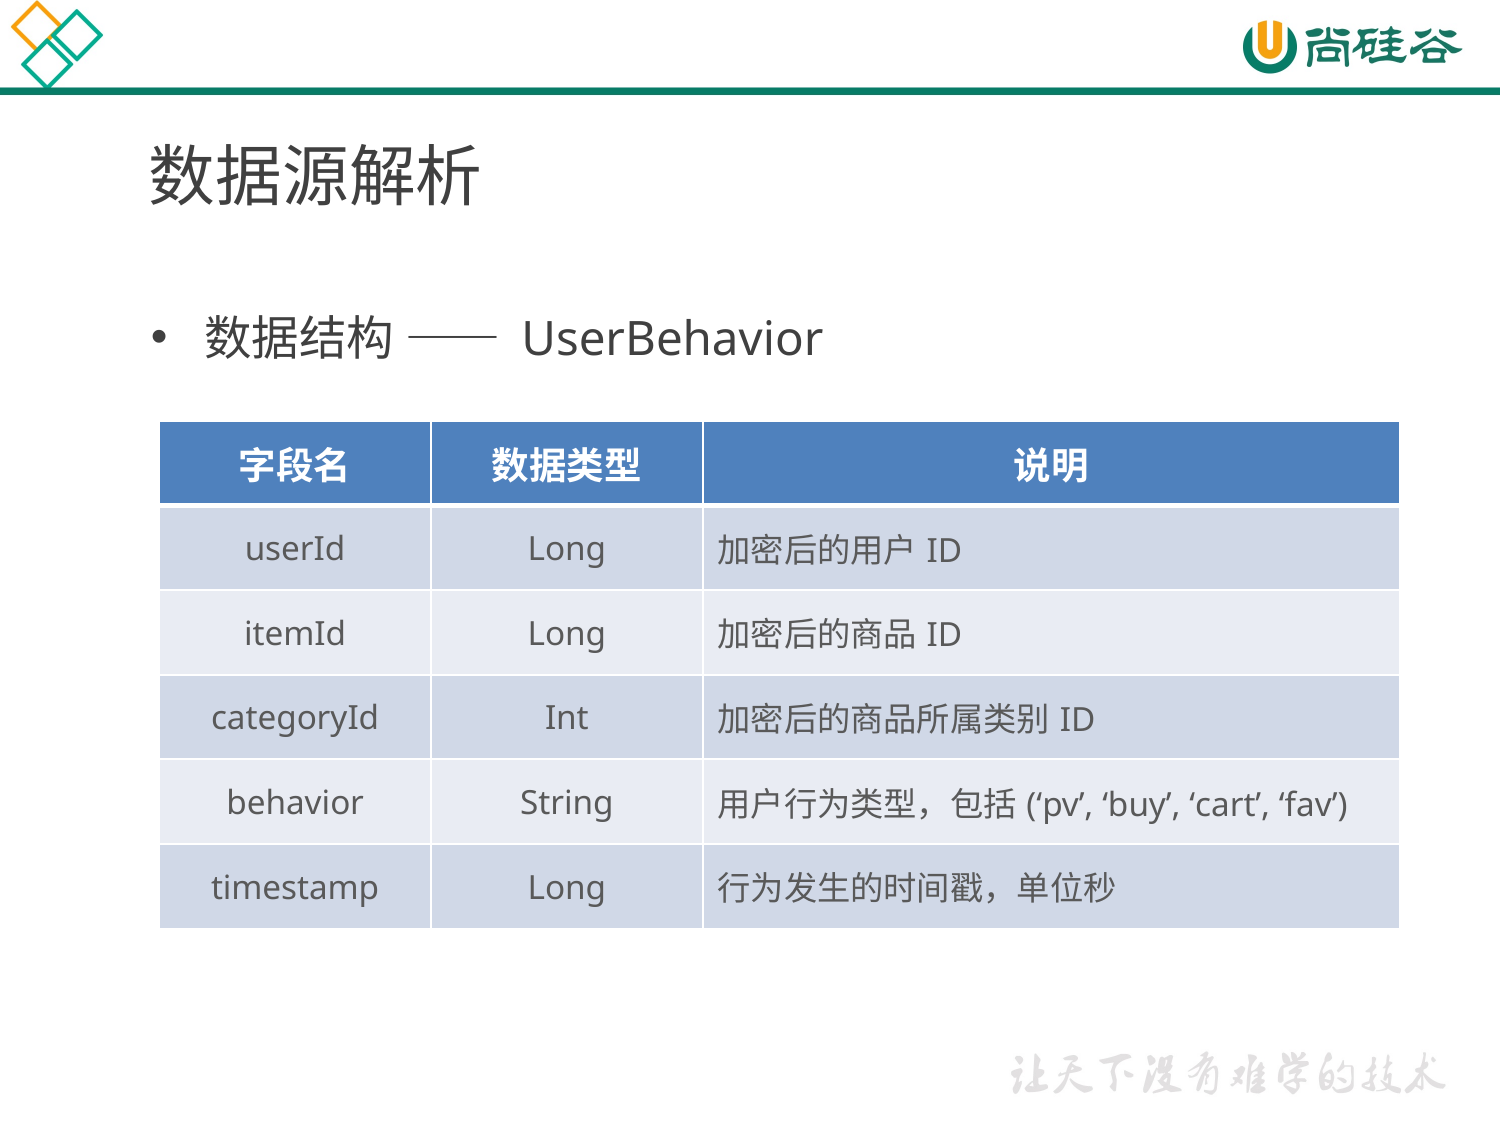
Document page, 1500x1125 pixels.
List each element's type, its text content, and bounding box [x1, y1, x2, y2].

table_cell userId [160, 508, 430, 589]
table_cell Long [432, 591, 702, 674]
title 数据源解析 [75, 79, 1425, 268]
table_cell itemId [160, 591, 430, 674]
table_cell 加密后的商品ID [704, 591, 1399, 674]
table_cell 行为发生的时间戳，单位秒 [704, 845, 1399, 928]
list 数据结构 —— UserBehavior [135, 243, 1400, 374]
table_cell Int [432, 676, 702, 758]
table_header 数据类型 [432, 422, 702, 503]
table_cell categoryId [160, 676, 430, 758]
table_cell 加密后的商品所属类别ID [704, 676, 1399, 758]
table_cell String [432, 760, 702, 843]
table_header 字段名 [160, 422, 430, 503]
table_cell Long [432, 508, 702, 589]
table_header 说明 [704, 422, 1399, 503]
table_cell Long [432, 845, 702, 928]
table_cell timestamp [160, 845, 430, 928]
table_cell behavior [160, 760, 430, 843]
table_cell 加密后的用户ID [704, 508, 1399, 589]
table_cell 用户行为类型，包括(‘pv’, ‘buy’, ‘cart’, ‘fav’) [704, 760, 1399, 843]
picture [0, 0, 1500, 1125]
